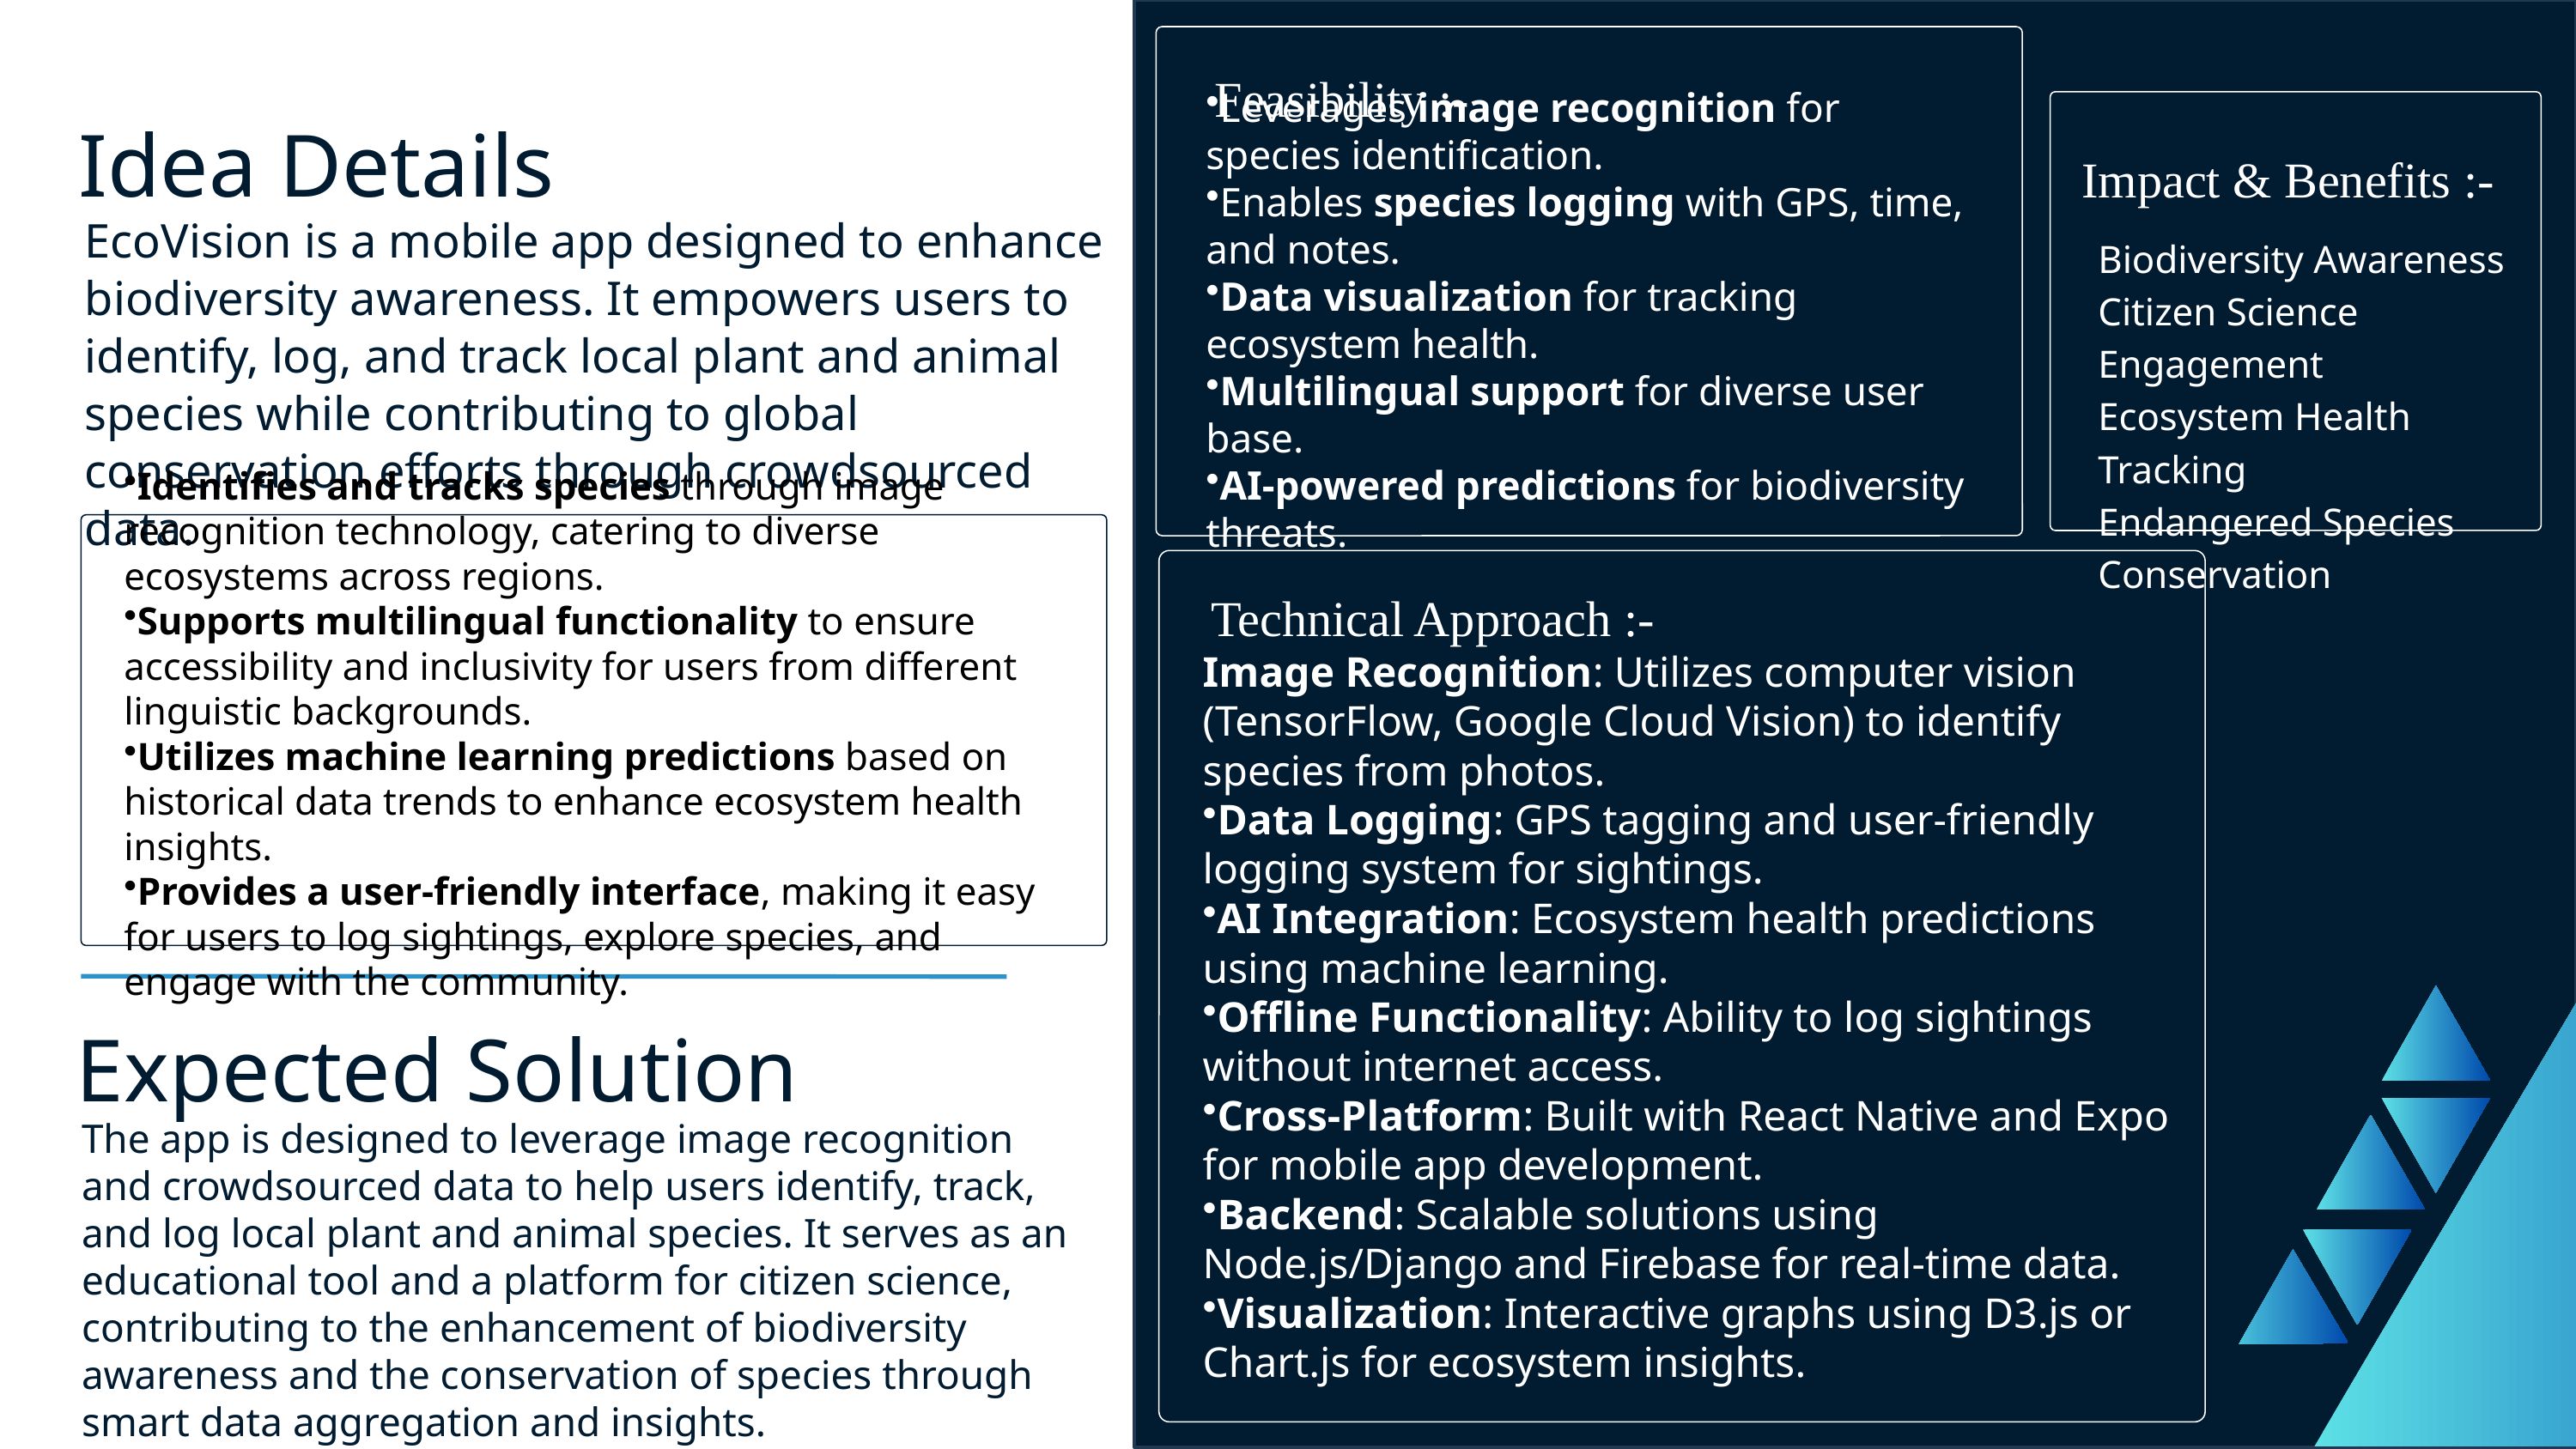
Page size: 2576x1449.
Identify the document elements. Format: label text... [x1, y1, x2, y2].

text_box [1992, 127, 2025, 538]
text_box Idea Details [78, 56, 1051, 215]
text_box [2381, 985, 2491, 1082]
text_box Biodiversity Awareness Citizen Science Engagement Ecosystem Health Tracking Endangered Species Conservation [2066, 227, 2525, 597]
text_box EcoVision is a mobile app designed to enhance biodiversity awareness. It empowers users to identify, log, and track local plant and animal species while contributing to global conservation efforts through crowdsourced data. [84, 209, 1107, 555]
text_box Technical Approach :- [1211, 565, 2079, 639]
text_box Expected Solution [76, 961, 1157, 1119]
text_box Leverages image recognition for species identification. Enables species logging with GPS, time, and notes. Data visualization for tracking ecosystem health. Multilingual support for diverse user base. AI-powered predictions for biodiversity threats. [1193, 76, 1992, 561]
text_box [2048, 89, 2543, 533]
text_box [79, 513, 111, 948]
text_box [1157, 549, 2208, 1424]
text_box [2311, 887, 2576, 1447]
text_box Image Recognition: Utilizes computer vision (TensorFlow, Google Cloud Vision) to identify species from photos. Data Logging: GPS tagging and user-friendly logging system for sightings. AI Integration: Ecosystem health predictions using machine learning. Offline Functionality: Ability to log sightings without internet access. Cross-Platform: Built with React Native and Expo for mobile app development. Backend: Scalable solutions using Node.js/Django and Firebase for real-time data. Visualization: Interactive graphs using D3.js or Chart.js for ecosystem insights. [1189, 639, 2184, 1392]
text_box Impact & Benefits :- [2081, 127, 2576, 209]
text_box [1149, 133, 1193, 188]
text_box Feasibility :- [1214, 45, 2082, 127]
text_box The app is designed to leverage image recognition and crowdsourced data to help users identify, track, and log local plant and animal species. It serves as an educational tool and a platform for citizen science, contributing to the enhancement of biodiversity awareness and the conservation of species through smart data aggregation and insights. [82, 1119, 1070, 1445]
text_box [1133, 209, 2576, 1449]
text_box Identifies and tracks species through image recognition technology, catering to diverse ecosystems across regions. Supports multilingual functionality to ensure accessibility and inclusivity for users from different linguistic backgrounds. Utilizes machine learning predictions based on historical data trends to enhance ecosystem health insights. Provides a user-friendly interface, making it easy for users to log sightings, explore species, and engage with the community. [111, 455, 1085, 1009]
text_box [1154, 24, 2025, 133]
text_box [2225, 1272, 2335, 1368]
text_box [1085, 515, 1109, 948]
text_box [2316, 1114, 2426, 1210]
text_box [1133, 0, 2576, 961]
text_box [2381, 1097, 2491, 1193]
text_box [1154, 188, 1193, 538]
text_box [2302, 1229, 2412, 1325]
